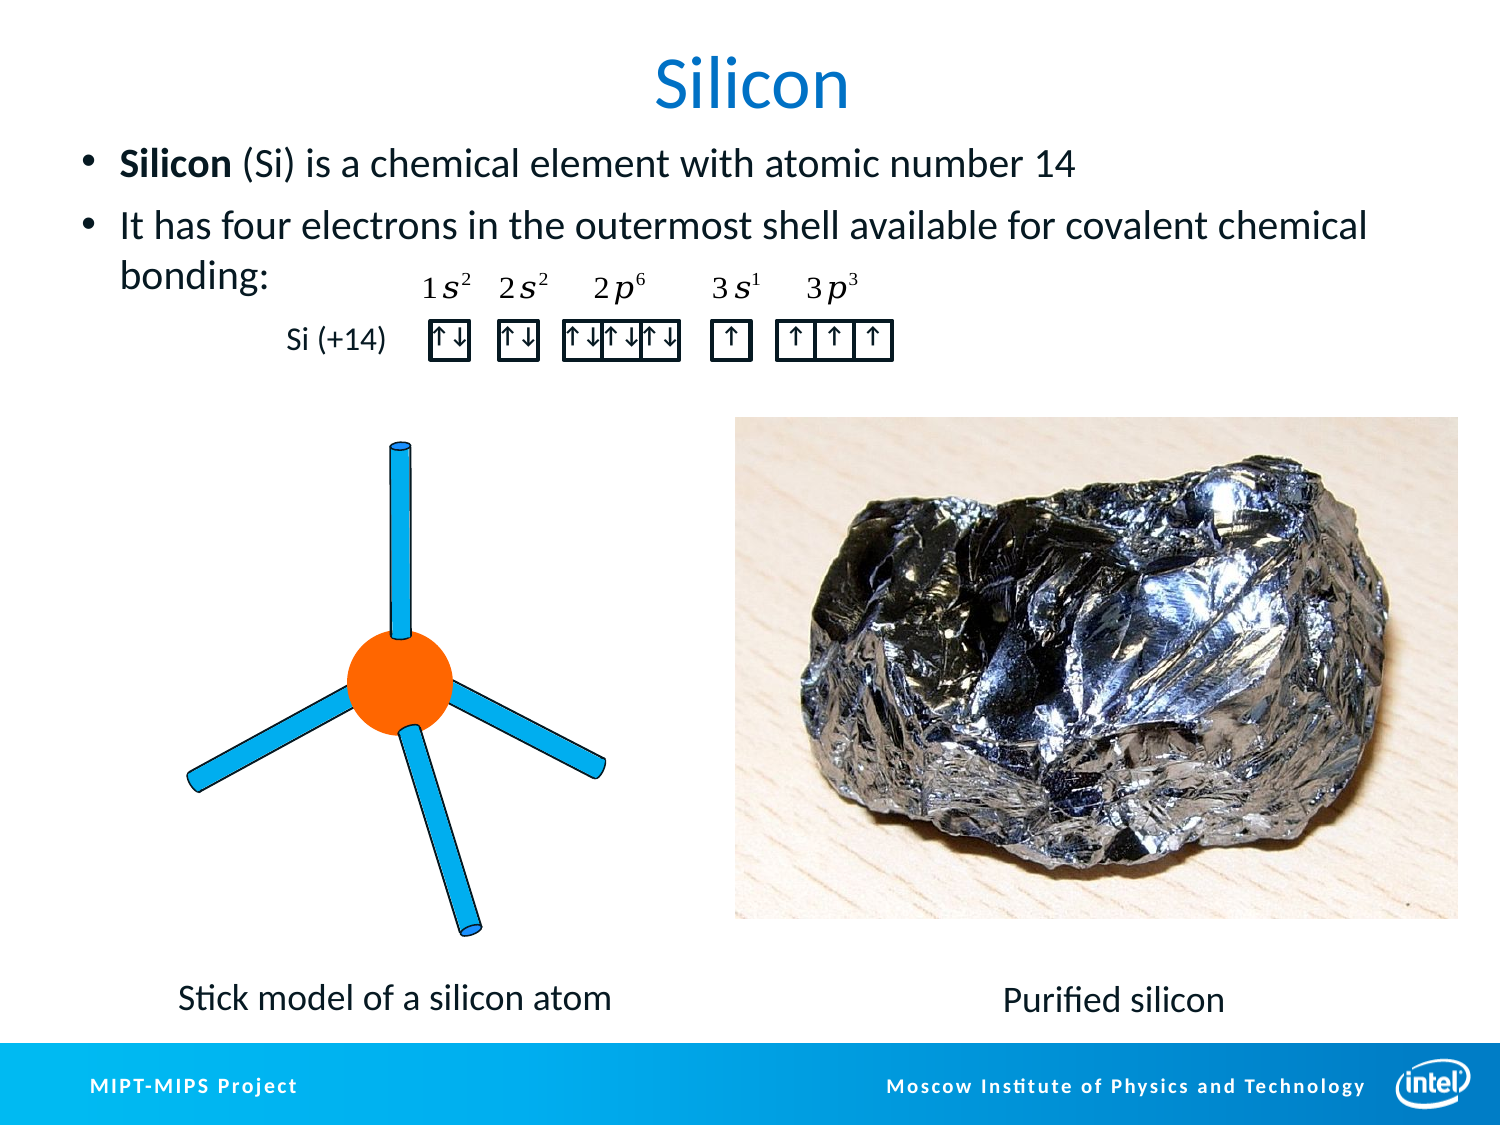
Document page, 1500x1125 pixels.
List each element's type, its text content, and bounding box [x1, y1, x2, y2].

picture [1324, 1043, 1500, 1125]
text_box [270, 267, 893, 366]
picture [1288, 1043, 1296, 1125]
title Silicon [77, 23, 1429, 170]
picture [1245, 1082, 1252, 1125]
list Silicon (Si) is a chemical element with atomic number 14 It has four electrons in the outermost shell available for covalent chemical bonding: [81, 135, 1471, 294]
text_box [728, 235, 1461, 1040]
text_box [163, 443, 722, 1027]
picture [1245, 1043, 1252, 1079]
picture [1307, 1043, 1314, 1125]
